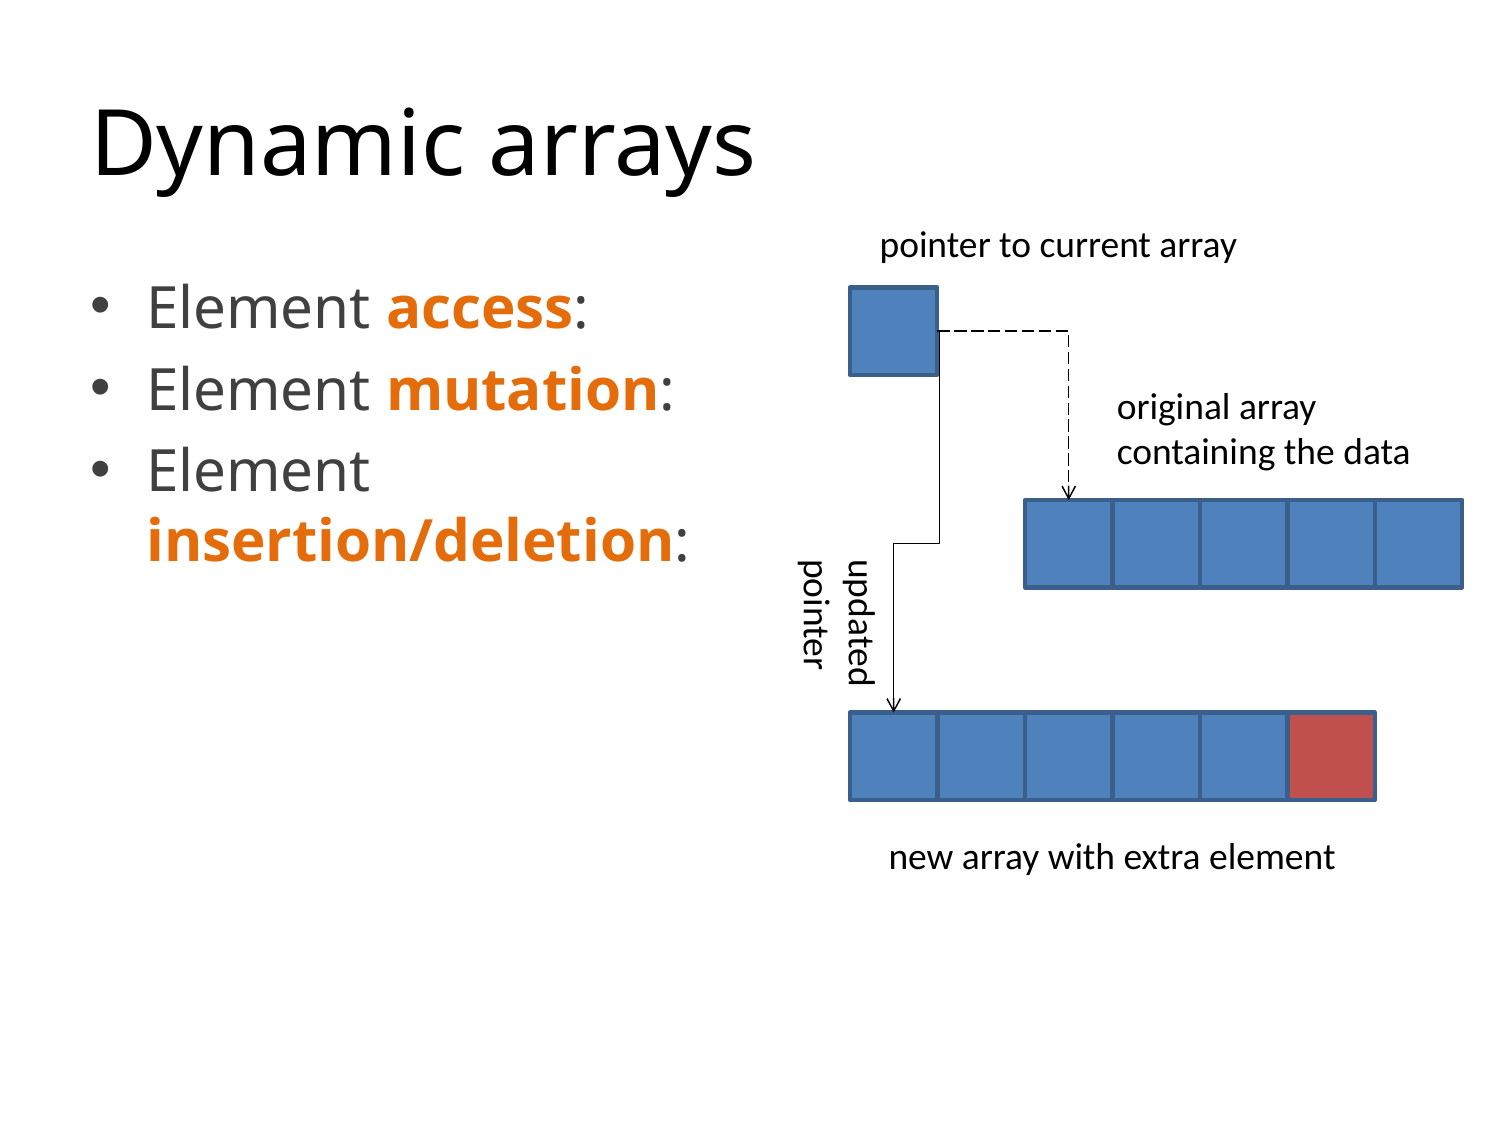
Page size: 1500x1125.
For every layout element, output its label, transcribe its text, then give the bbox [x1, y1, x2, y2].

text_box [1373, 498, 1464, 590]
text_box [938, 330, 1069, 501]
text_box [848, 285, 939, 377]
text_box pointer to current array [864, 212, 1253, 273]
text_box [893, 330, 938, 713]
text_box [1285, 498, 1373, 590]
text_box [1110, 498, 1198, 590]
text_box original array containing the data [1102, 374, 1426, 480]
text_box [1198, 710, 1285, 802]
text_box [1110, 710, 1198, 802]
text_box [1198, 498, 1285, 590]
text_box [1023, 710, 1110, 802]
text_box updated pointer [789, 544, 888, 702]
text_box new array with extra element [873, 824, 1352, 885]
text_box [1285, 710, 1377, 802]
text_box [935, 710, 1023, 802]
text_box [1023, 498, 1110, 590]
title Dynamic arrays [75, 45, 1425, 233]
text_box [848, 710, 935, 802]
